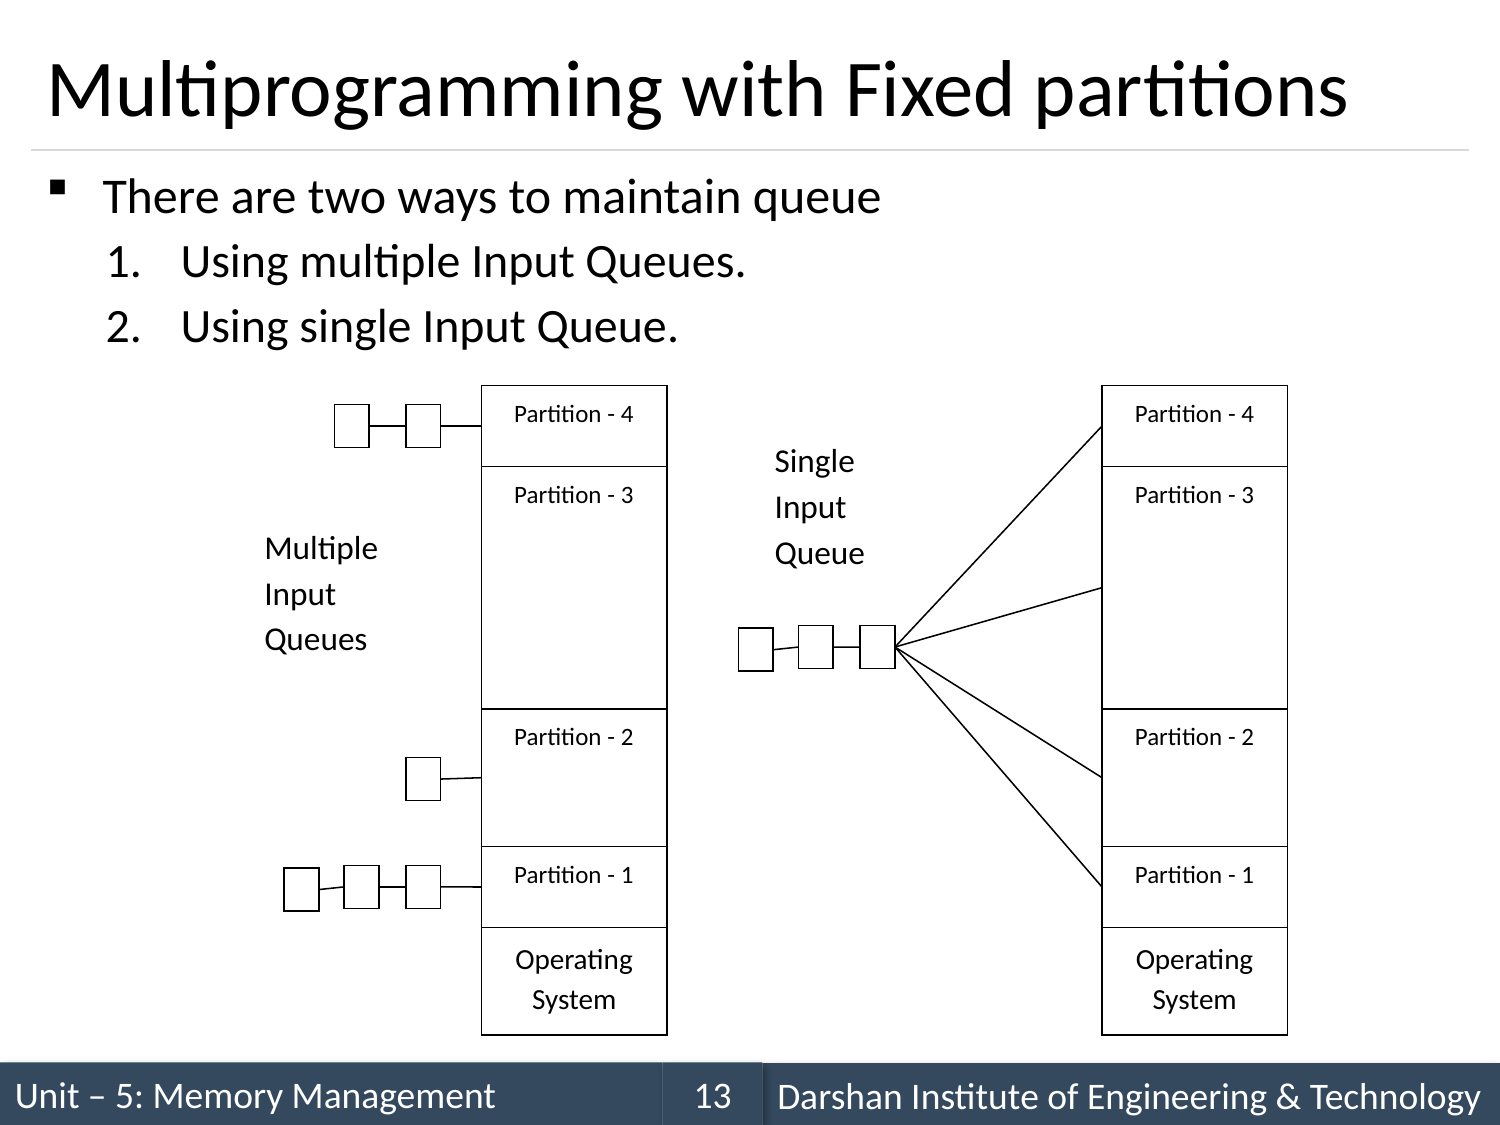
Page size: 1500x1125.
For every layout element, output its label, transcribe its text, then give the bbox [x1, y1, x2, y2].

title Multiprogramming with Fixed partitions [31, 17, 1469, 150]
list There are two ways to maintain queue Using multiple Input Queues. Using single Input Queue. [31, 162, 1469, 1038]
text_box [187, 368, 1288, 1038]
